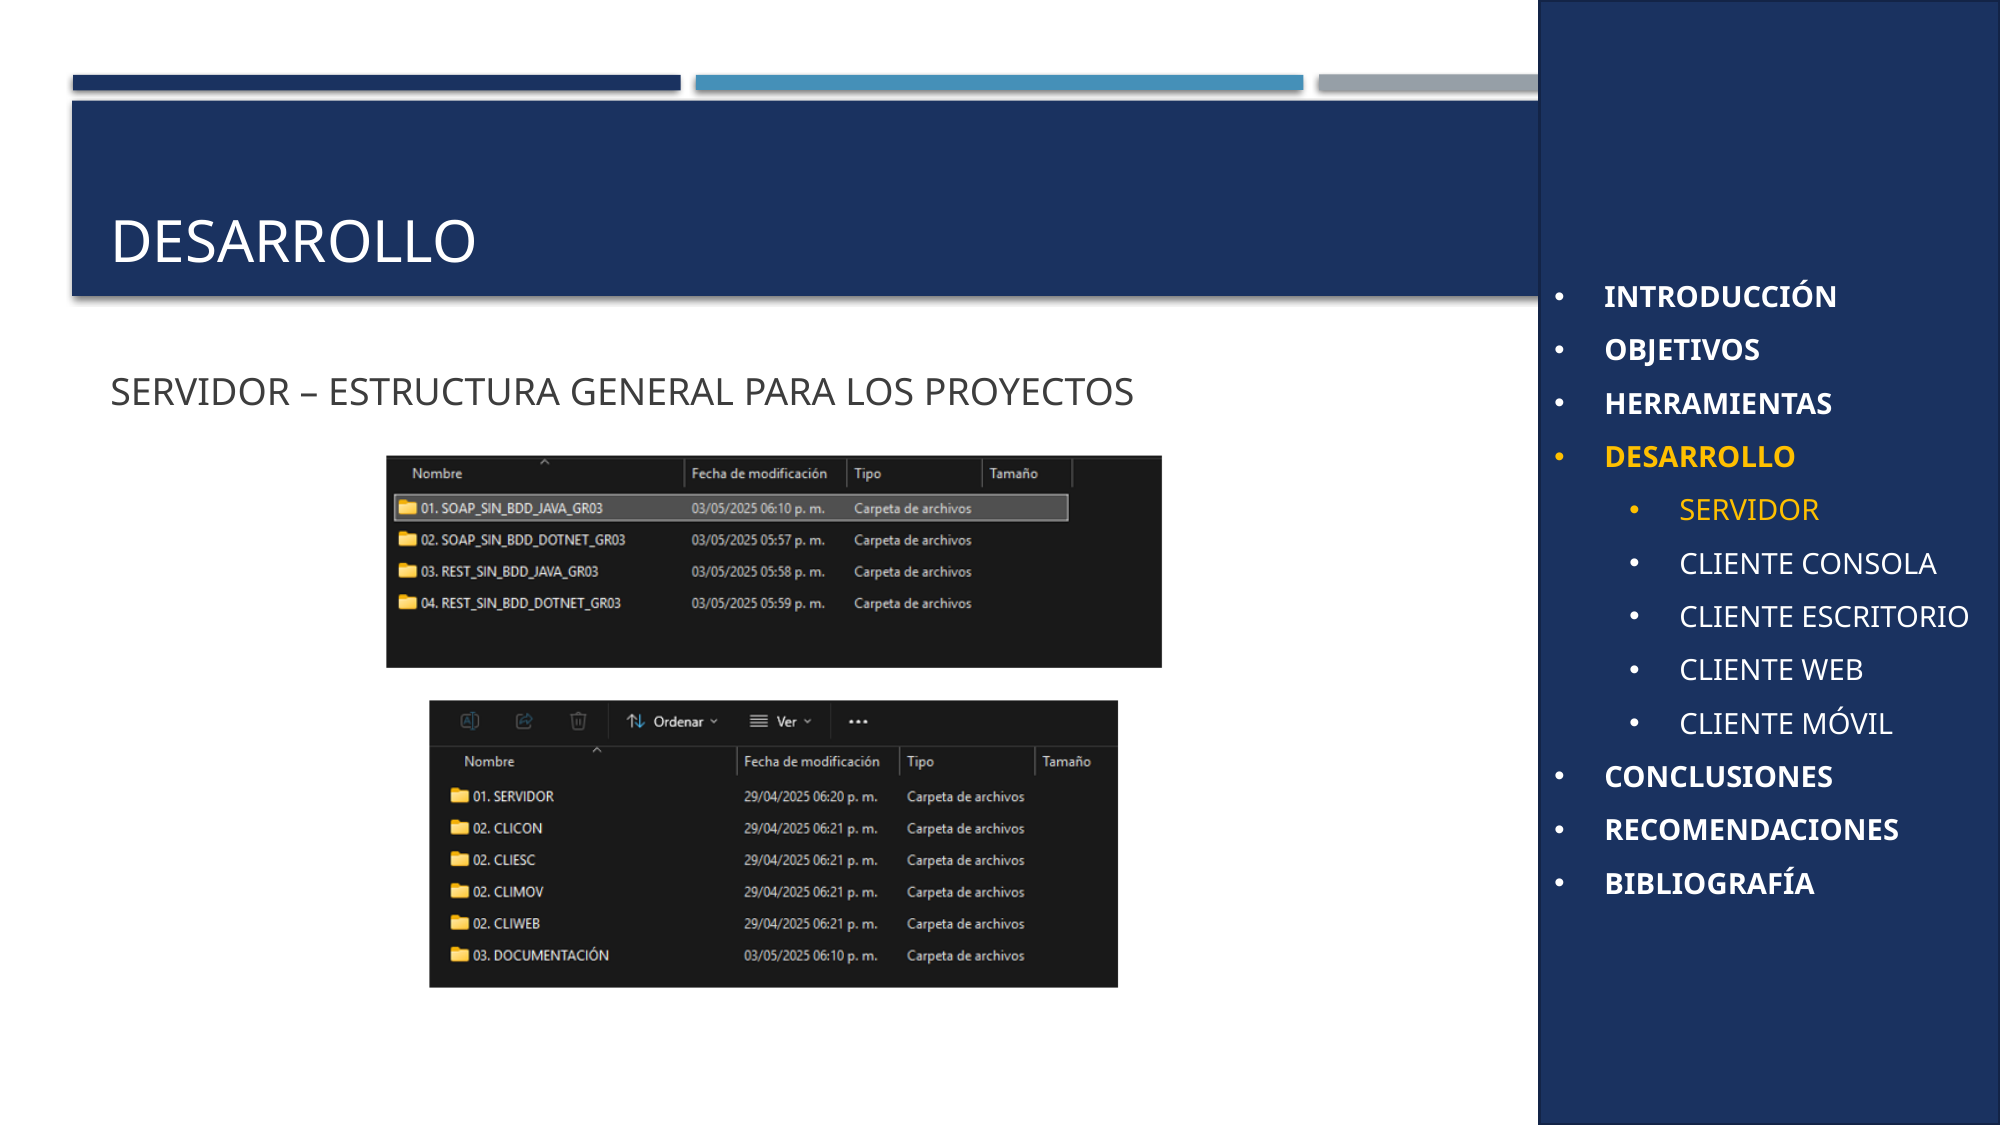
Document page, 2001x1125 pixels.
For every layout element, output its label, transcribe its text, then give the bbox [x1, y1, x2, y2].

list SERVIDOR – ESTRUCTURA GENERAL PARA LOS PROYECTOS [95, 357, 1150, 1058]
picture [425, 697, 1126, 990]
picture [378, 447, 1173, 678]
text_box INTRODUCCIÓN OBJETIVOS HERRAMIENTAS DESARROLLO SERVIDOR CLIENTE CONSOLA CLIENTE ESCRITORIO CLIENTE WEB CLIENTE MÓVIL CONCLUSIONES RECOMENDACIONES BIBLIOGRAFÍA [1538, 0, 2000, 1125]
title DESARROLLO [95, 115, 1538, 282]
